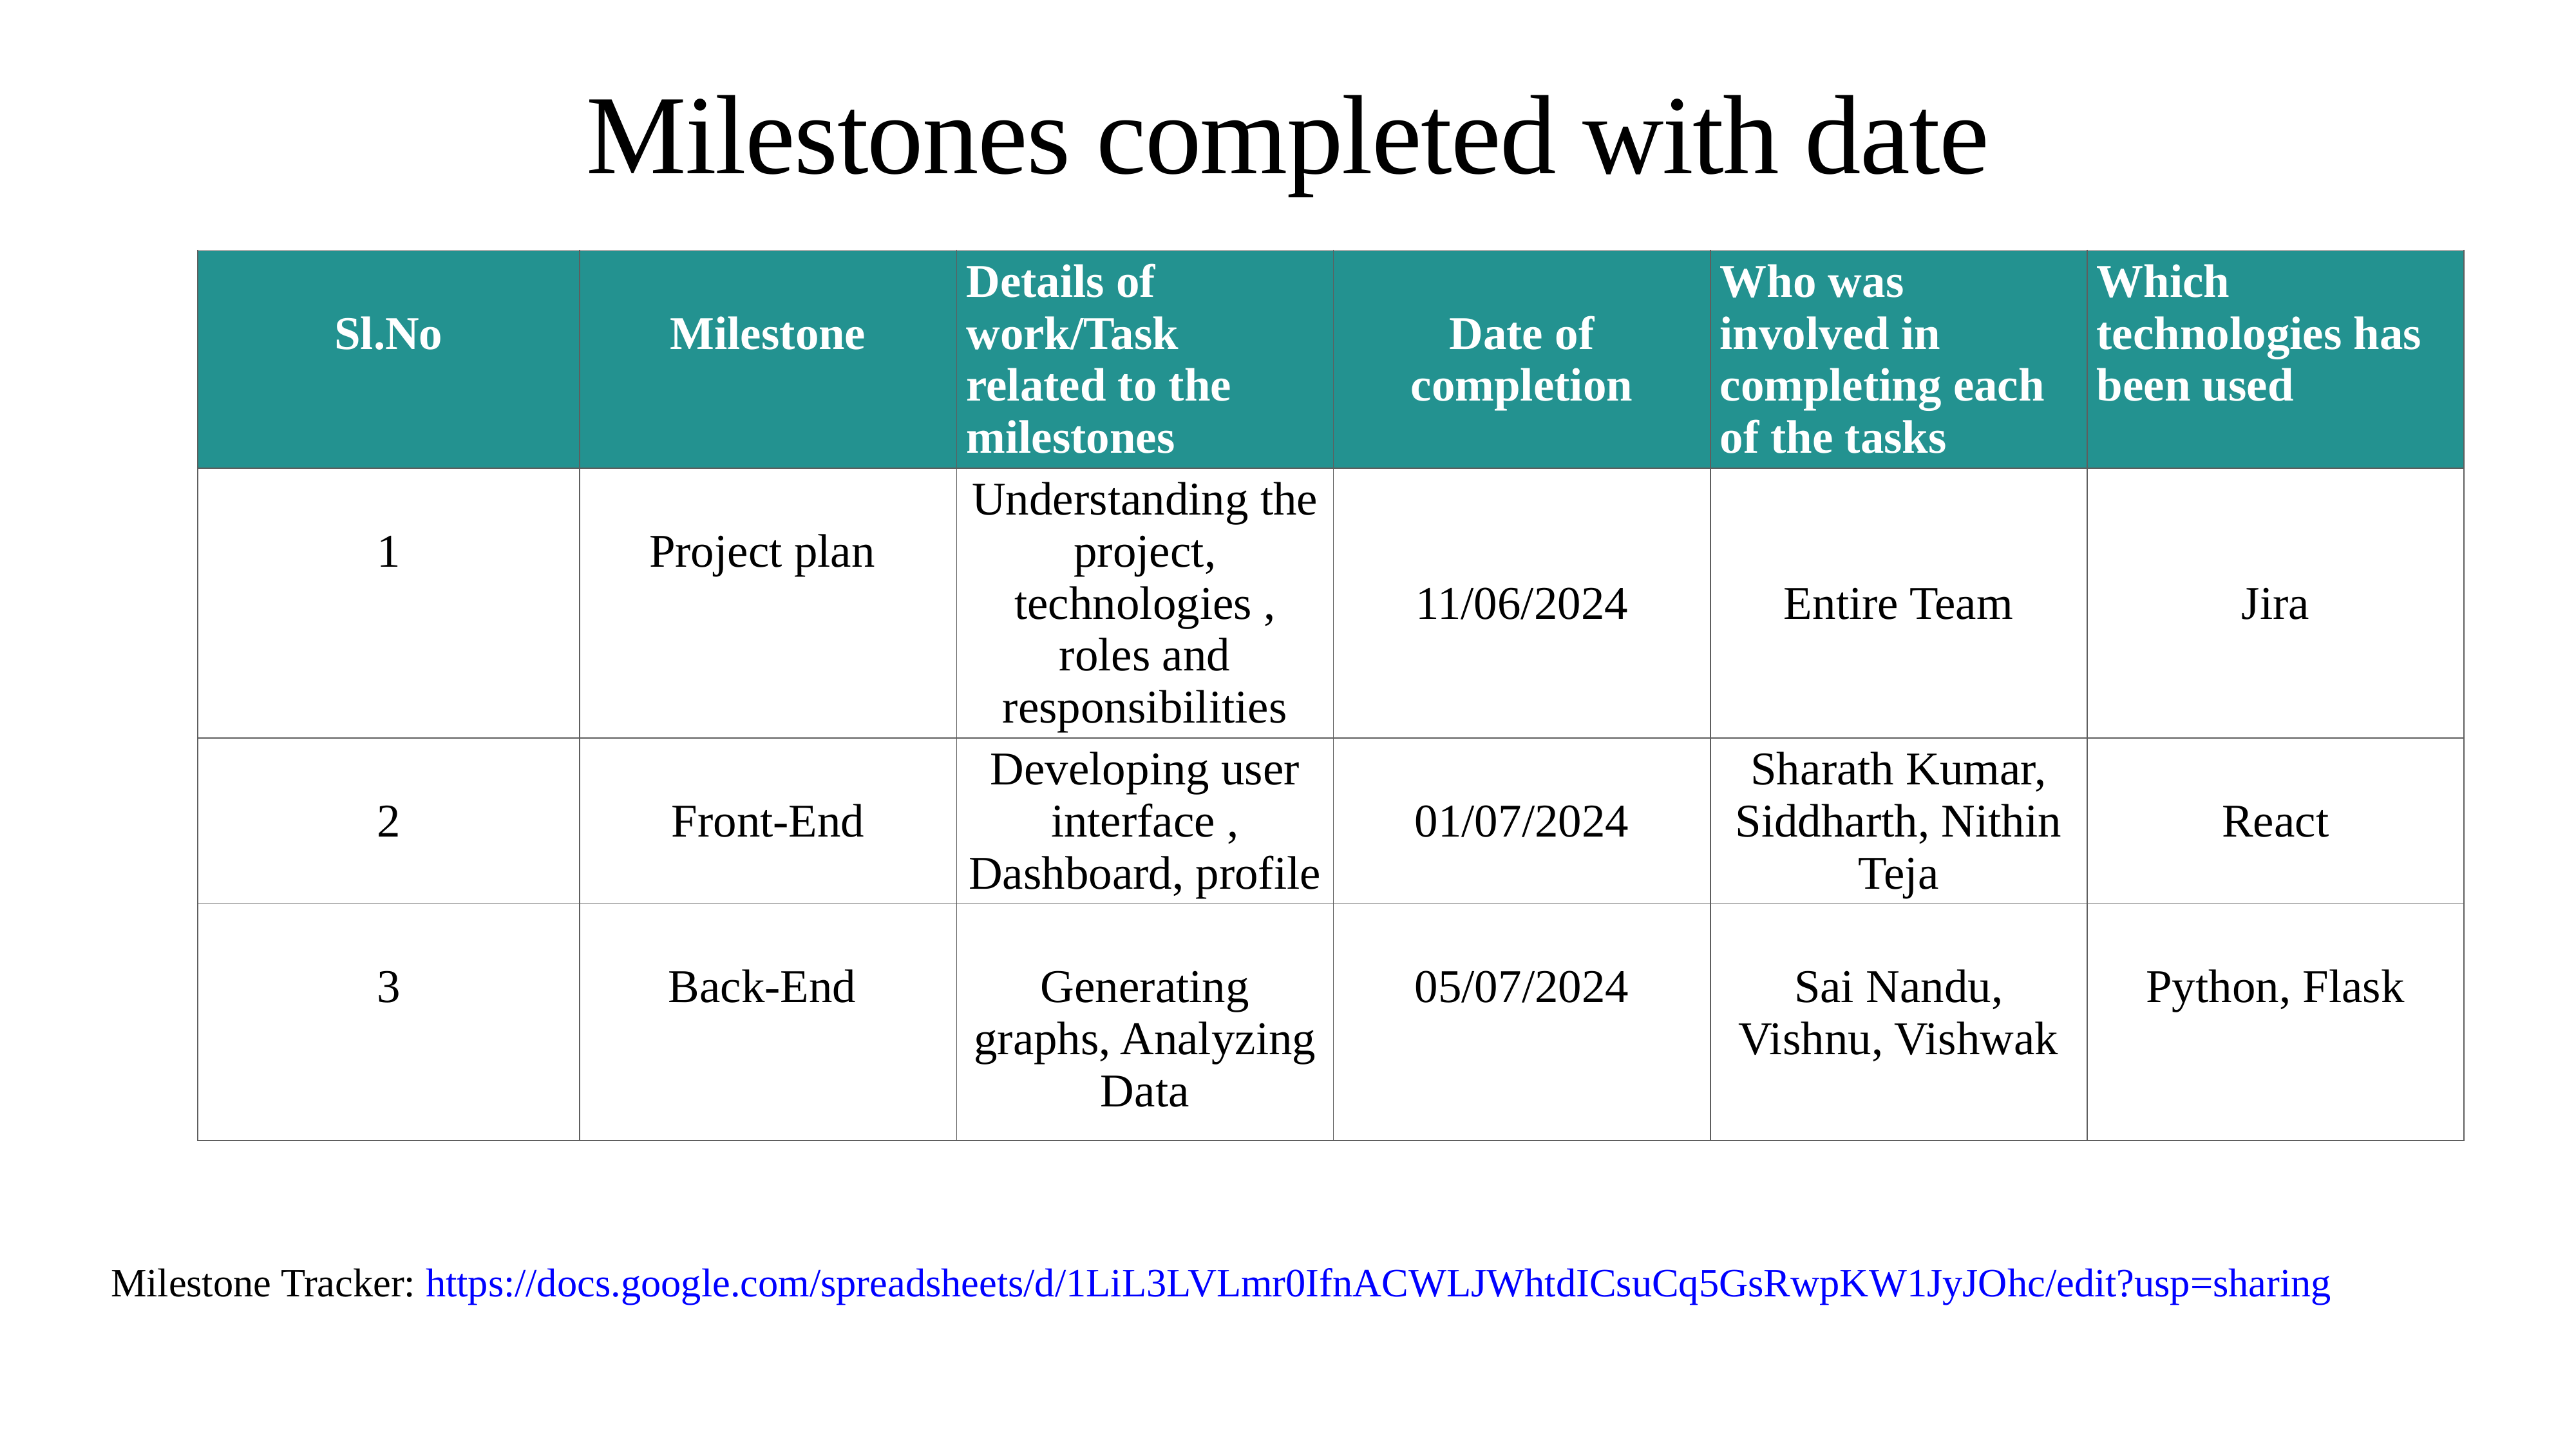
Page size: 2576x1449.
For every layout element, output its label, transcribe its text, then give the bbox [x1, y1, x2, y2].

table_cell 11/06/2024 [1334, 469, 1710, 737]
table_cell Project plan [580, 469, 956, 737]
table_header Details of work/Task related to the milestones [957, 251, 1333, 468]
table_cell 1 [198, 469, 579, 737]
table_header Date of completion [1334, 251, 1710, 468]
table_cell 2 [198, 739, 579, 904]
table_cell Understanding the project, technologies , roles and responsibilities [957, 469, 1333, 737]
table_cell 01/07/2024 [1334, 739, 1710, 904]
table_header Who was involved in completing each of the tasks [1711, 251, 2087, 468]
table_cell Entire Team [1711, 469, 2087, 737]
table_cell Sai Nandu, Vishnu, Vishwak [1711, 904, 2087, 1140]
title Milestones completed with date [128, 81, 2448, 265]
table_cell Developing user interface , Dashboard, profile [957, 739, 1333, 904]
text_box Milestone Tracker: https://docs.google.com/spreadsheets/d/1LiL3LVLmr0IfnACWLJWhtdICsuCq5GsRwpKW1JyJOhc/edit?usp=sharing [105, 1256, 2338, 1311]
table_cell Front-End [580, 739, 956, 904]
table_cell Back-End [580, 904, 956, 1140]
table_header Which technologies has been used [2088, 251, 2463, 468]
table_header Sl.No [198, 251, 579, 468]
table_cell Python, Flask [2088, 904, 2463, 1140]
table_cell Sharath Kumar, Siddharth, Nithin Teja [1711, 739, 2087, 904]
table_cell 05/07/2024 [1334, 904, 1710, 1140]
table_cell Generating graphs, Analyzing Data [957, 904, 1333, 1140]
table_cell React [2088, 739, 2463, 904]
table_cell 3 [198, 904, 579, 1140]
table_header Milestone [580, 251, 956, 468]
table_cell Jira [2088, 469, 2463, 737]
